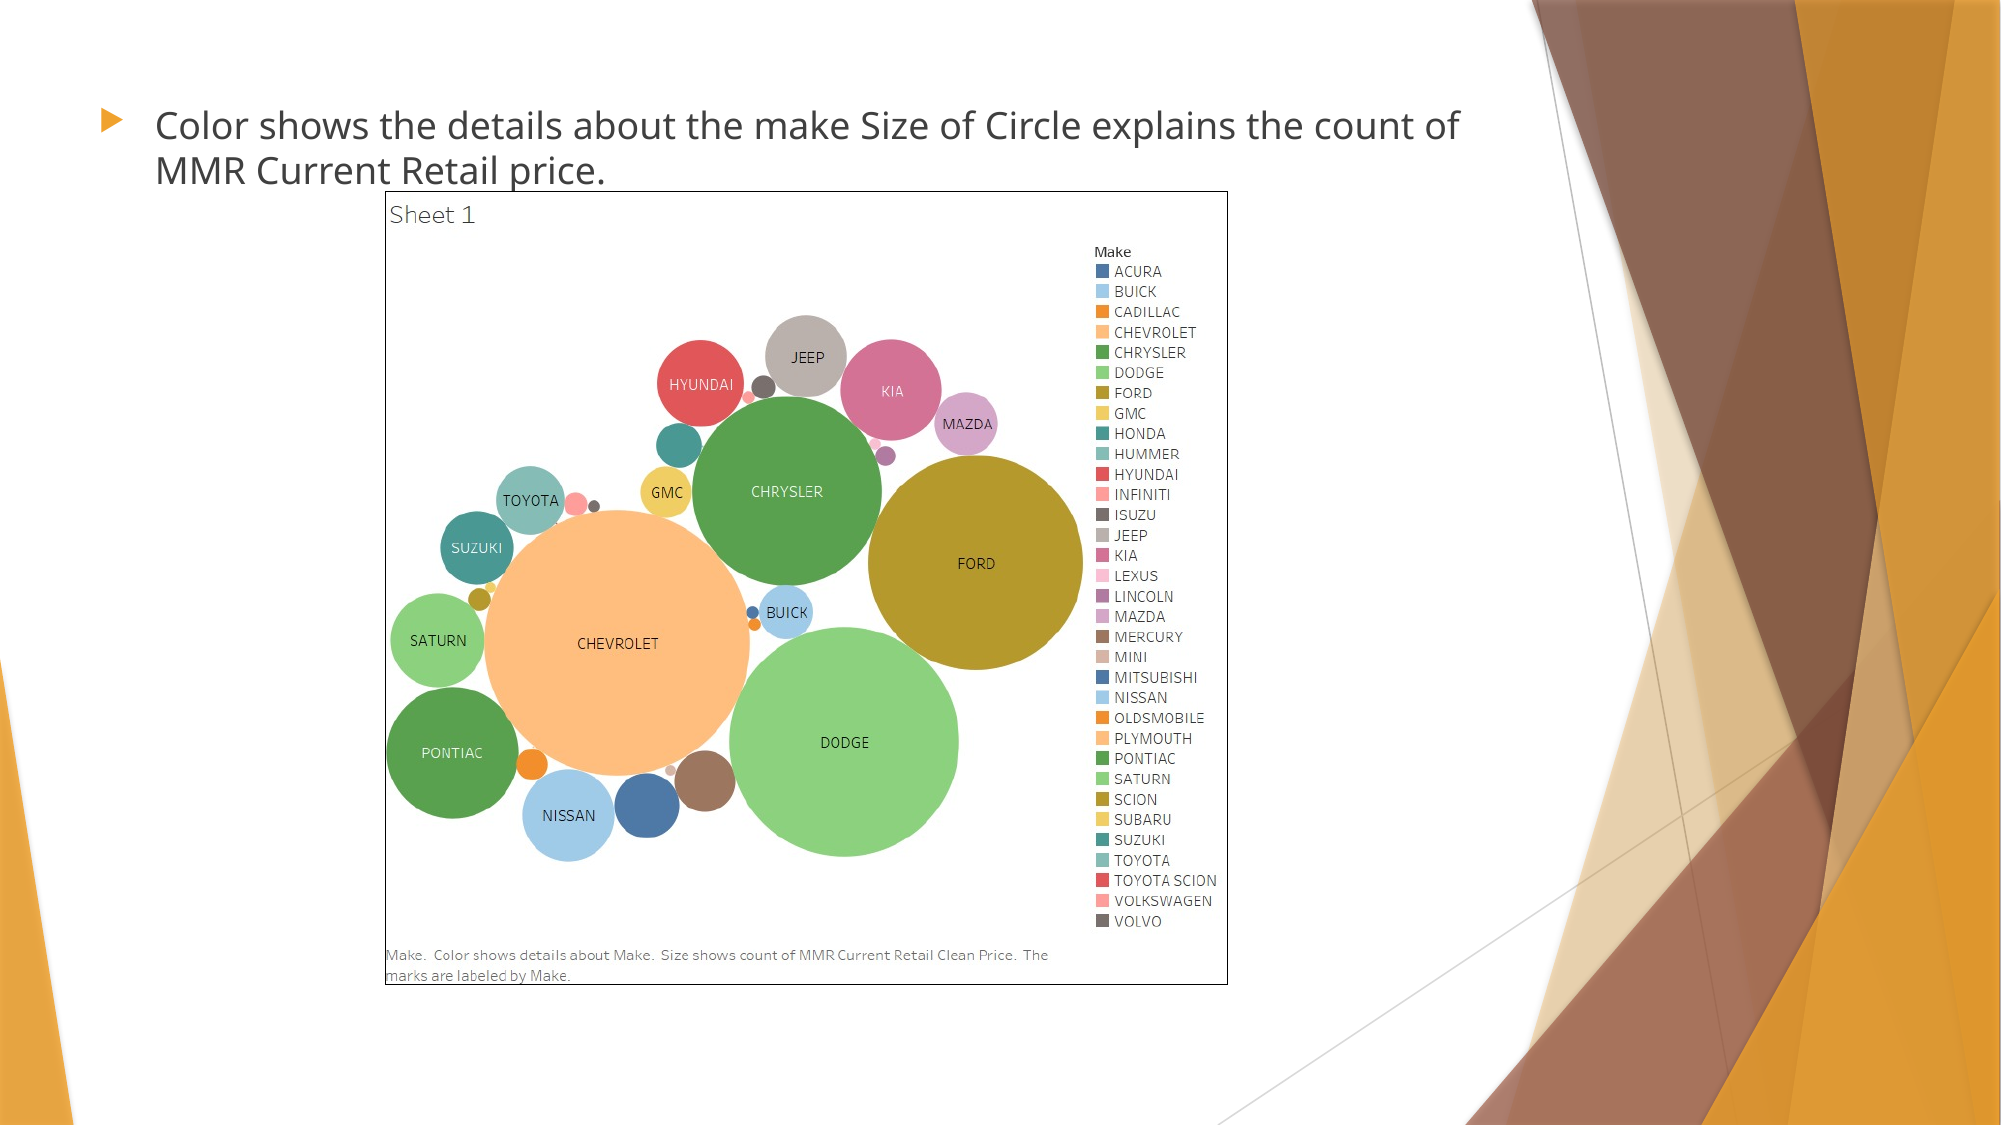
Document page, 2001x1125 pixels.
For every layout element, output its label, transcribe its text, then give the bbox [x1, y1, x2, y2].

picture [385, 190, 1228, 986]
list Color shows the details about the make Size of Circle explains the count of MMR Current Retail price. [83, 94, 1494, 731]
